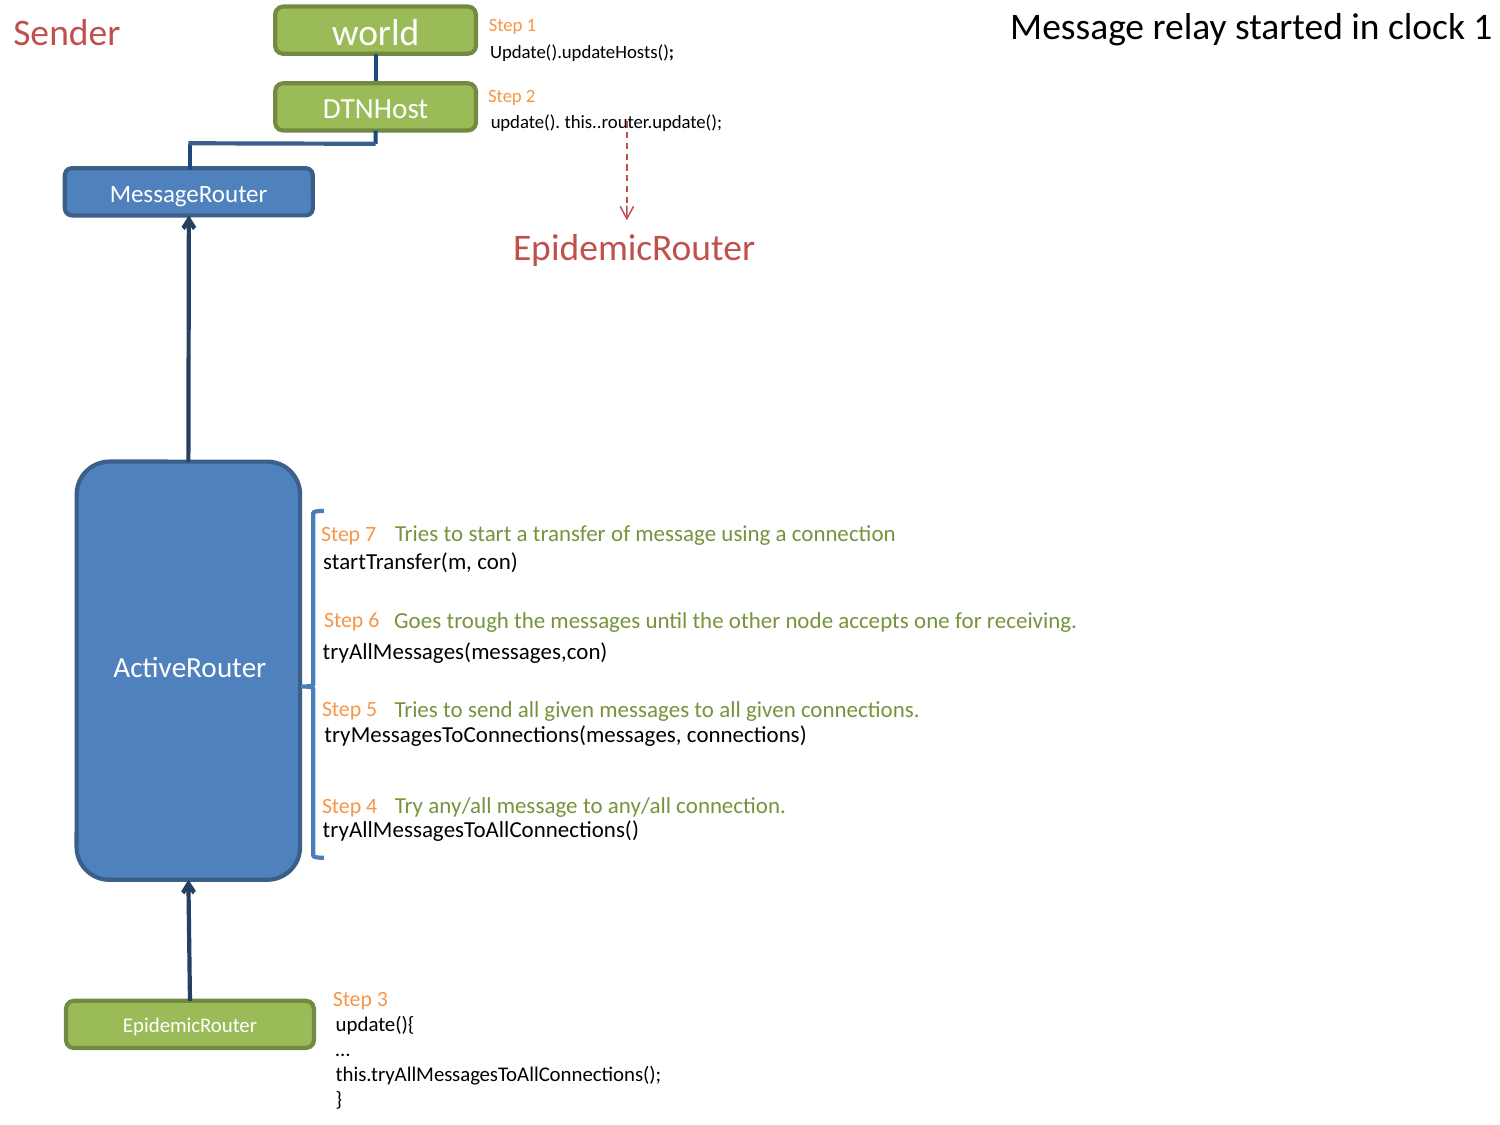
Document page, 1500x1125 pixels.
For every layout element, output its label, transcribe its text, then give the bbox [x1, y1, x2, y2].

text_box MessageRouter [62, 166, 315, 218]
text_box DTNHost [273, 81, 476, 133]
text_box world [273, 4, 475, 56]
text_box Goes trough the messages until the other node accepts one for receiving. [395, 597, 1094, 641]
text_box update(). this..router.update(); [476, 102, 624, 140]
text_box Step 5 [324, 686, 393, 728]
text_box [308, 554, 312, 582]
text_box Update().updateHosts(); [475, 31, 576, 70]
text_box Try any/all message to any/all connection. [379, 783, 802, 826]
text_box EpidemicRouter [498, 215, 771, 275]
text_box Step 4 [307, 784, 312, 826]
text_box Tries to start a transfer of message using a connection [380, 511, 912, 554]
text_box tryAllMessagesToAllConnections() [324, 826, 655, 850]
text_box Step 5 [307, 688, 312, 728]
text_box [74, 459, 303, 882]
text_box tryAllMessages(messages,con) [307, 629, 623, 672]
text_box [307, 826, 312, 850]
text_box Message relay started in clock 1 [576, 0, 1500, 125]
text_box startTransfer(m, con) [324, 554, 534, 582]
text_box Sender [0, 0, 136, 61]
text_box Step 4 [324, 784, 393, 826]
text_box Step 1 [474, 5, 552, 43]
text_box EpidemicRouter [63, 998, 317, 1051]
text_box tryMessagesToConnections(messages, connections) [324, 728, 823, 755]
text_box Step 7 [306, 512, 312, 554]
text_box ActiveRouter [98, 640, 282, 691]
text_box Step 6 [324, 597, 395, 629]
text_box update(). this..router.update(); [630, 125, 738, 140]
text_box [302, 672, 324, 859]
text_box Step 2 [473, 76, 551, 114]
text_box [312, 510, 324, 629]
text_box Step 3 [318, 976, 404, 1018]
text_box Step 7 [324, 512, 392, 554]
text_box Tries to send all given messages to all given connections. [379, 686, 936, 729]
text_box update(){ … this.tryAllMessagesToAllConnections(); } [320, 1003, 677, 1119]
